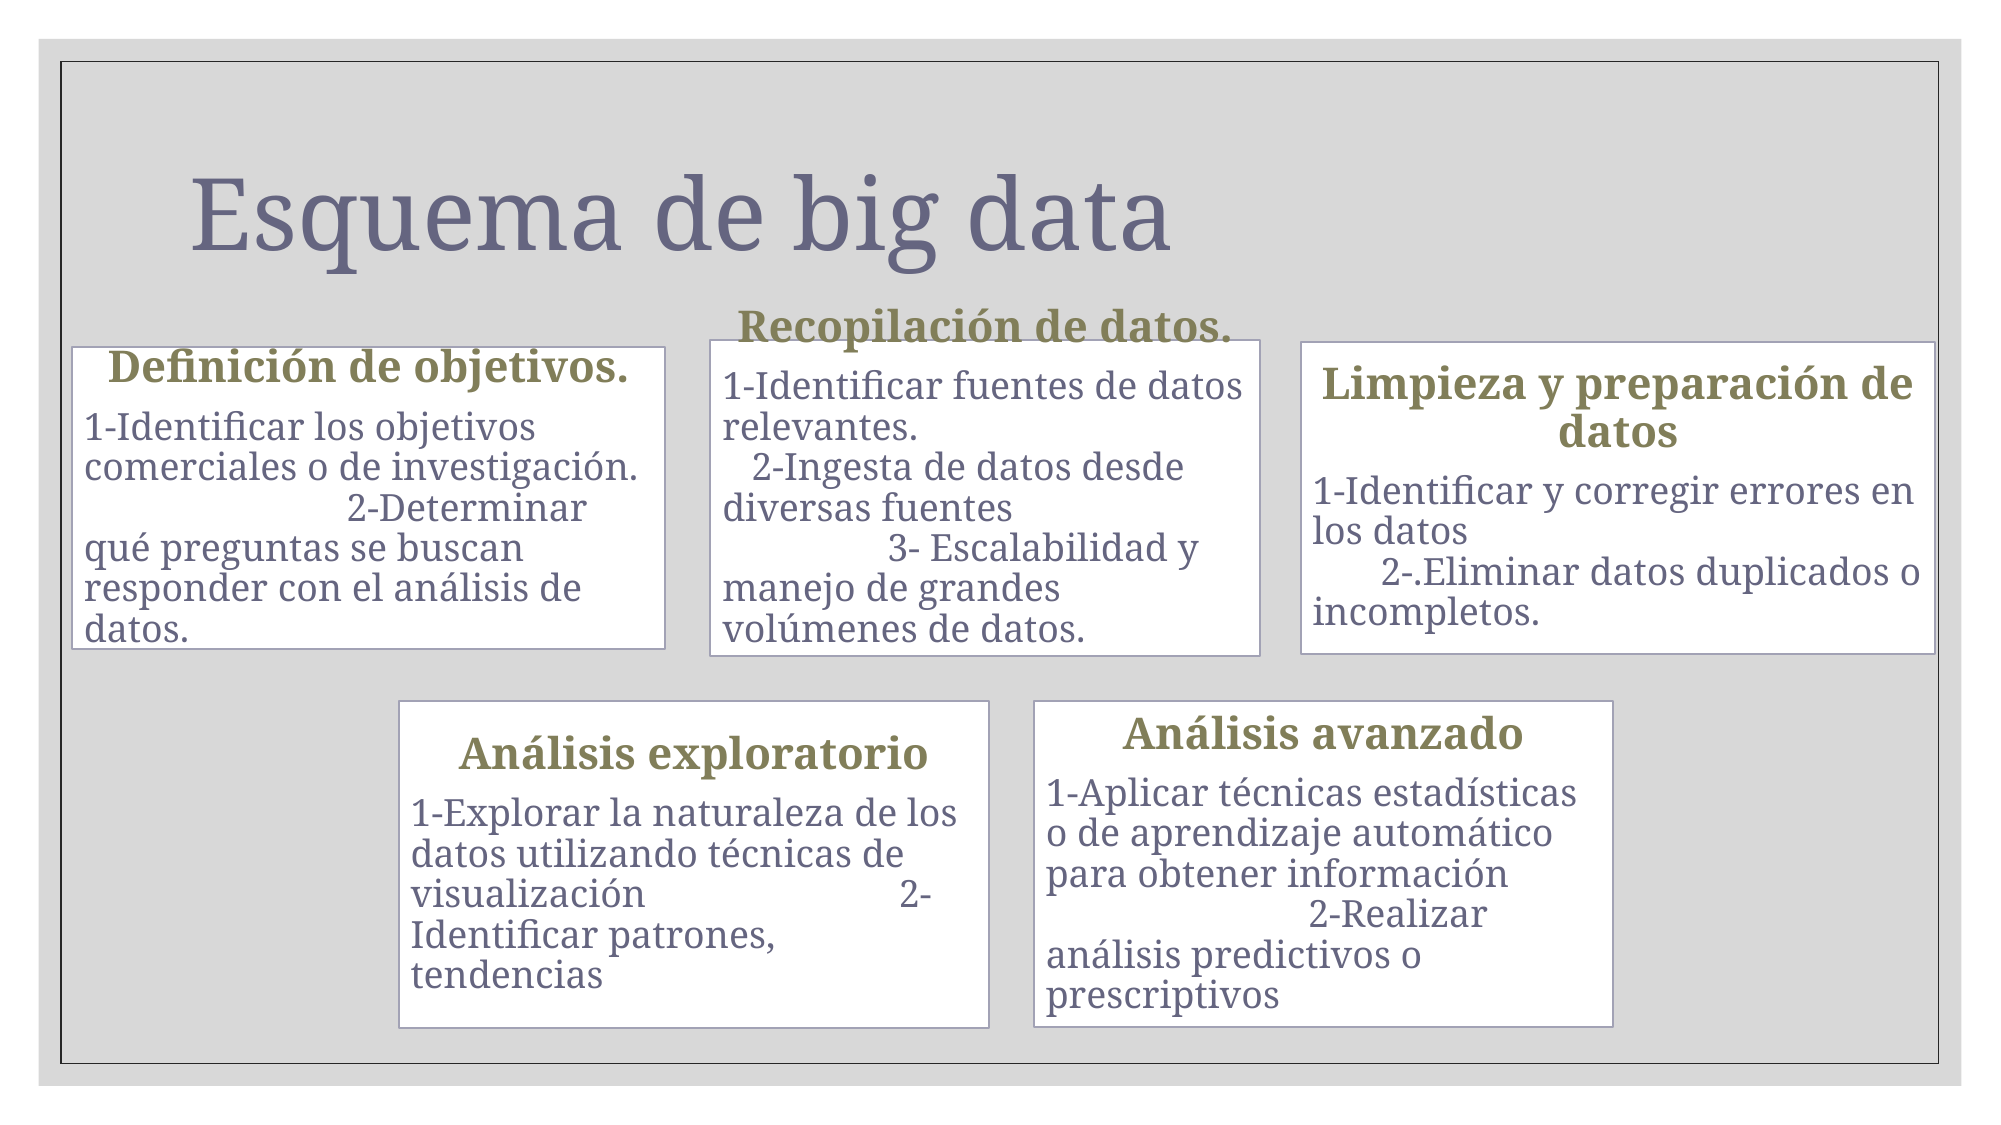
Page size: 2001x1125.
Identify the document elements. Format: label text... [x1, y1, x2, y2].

title Esquema de big data [174, 105, 1825, 313]
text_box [67, 316, 1936, 1052]
